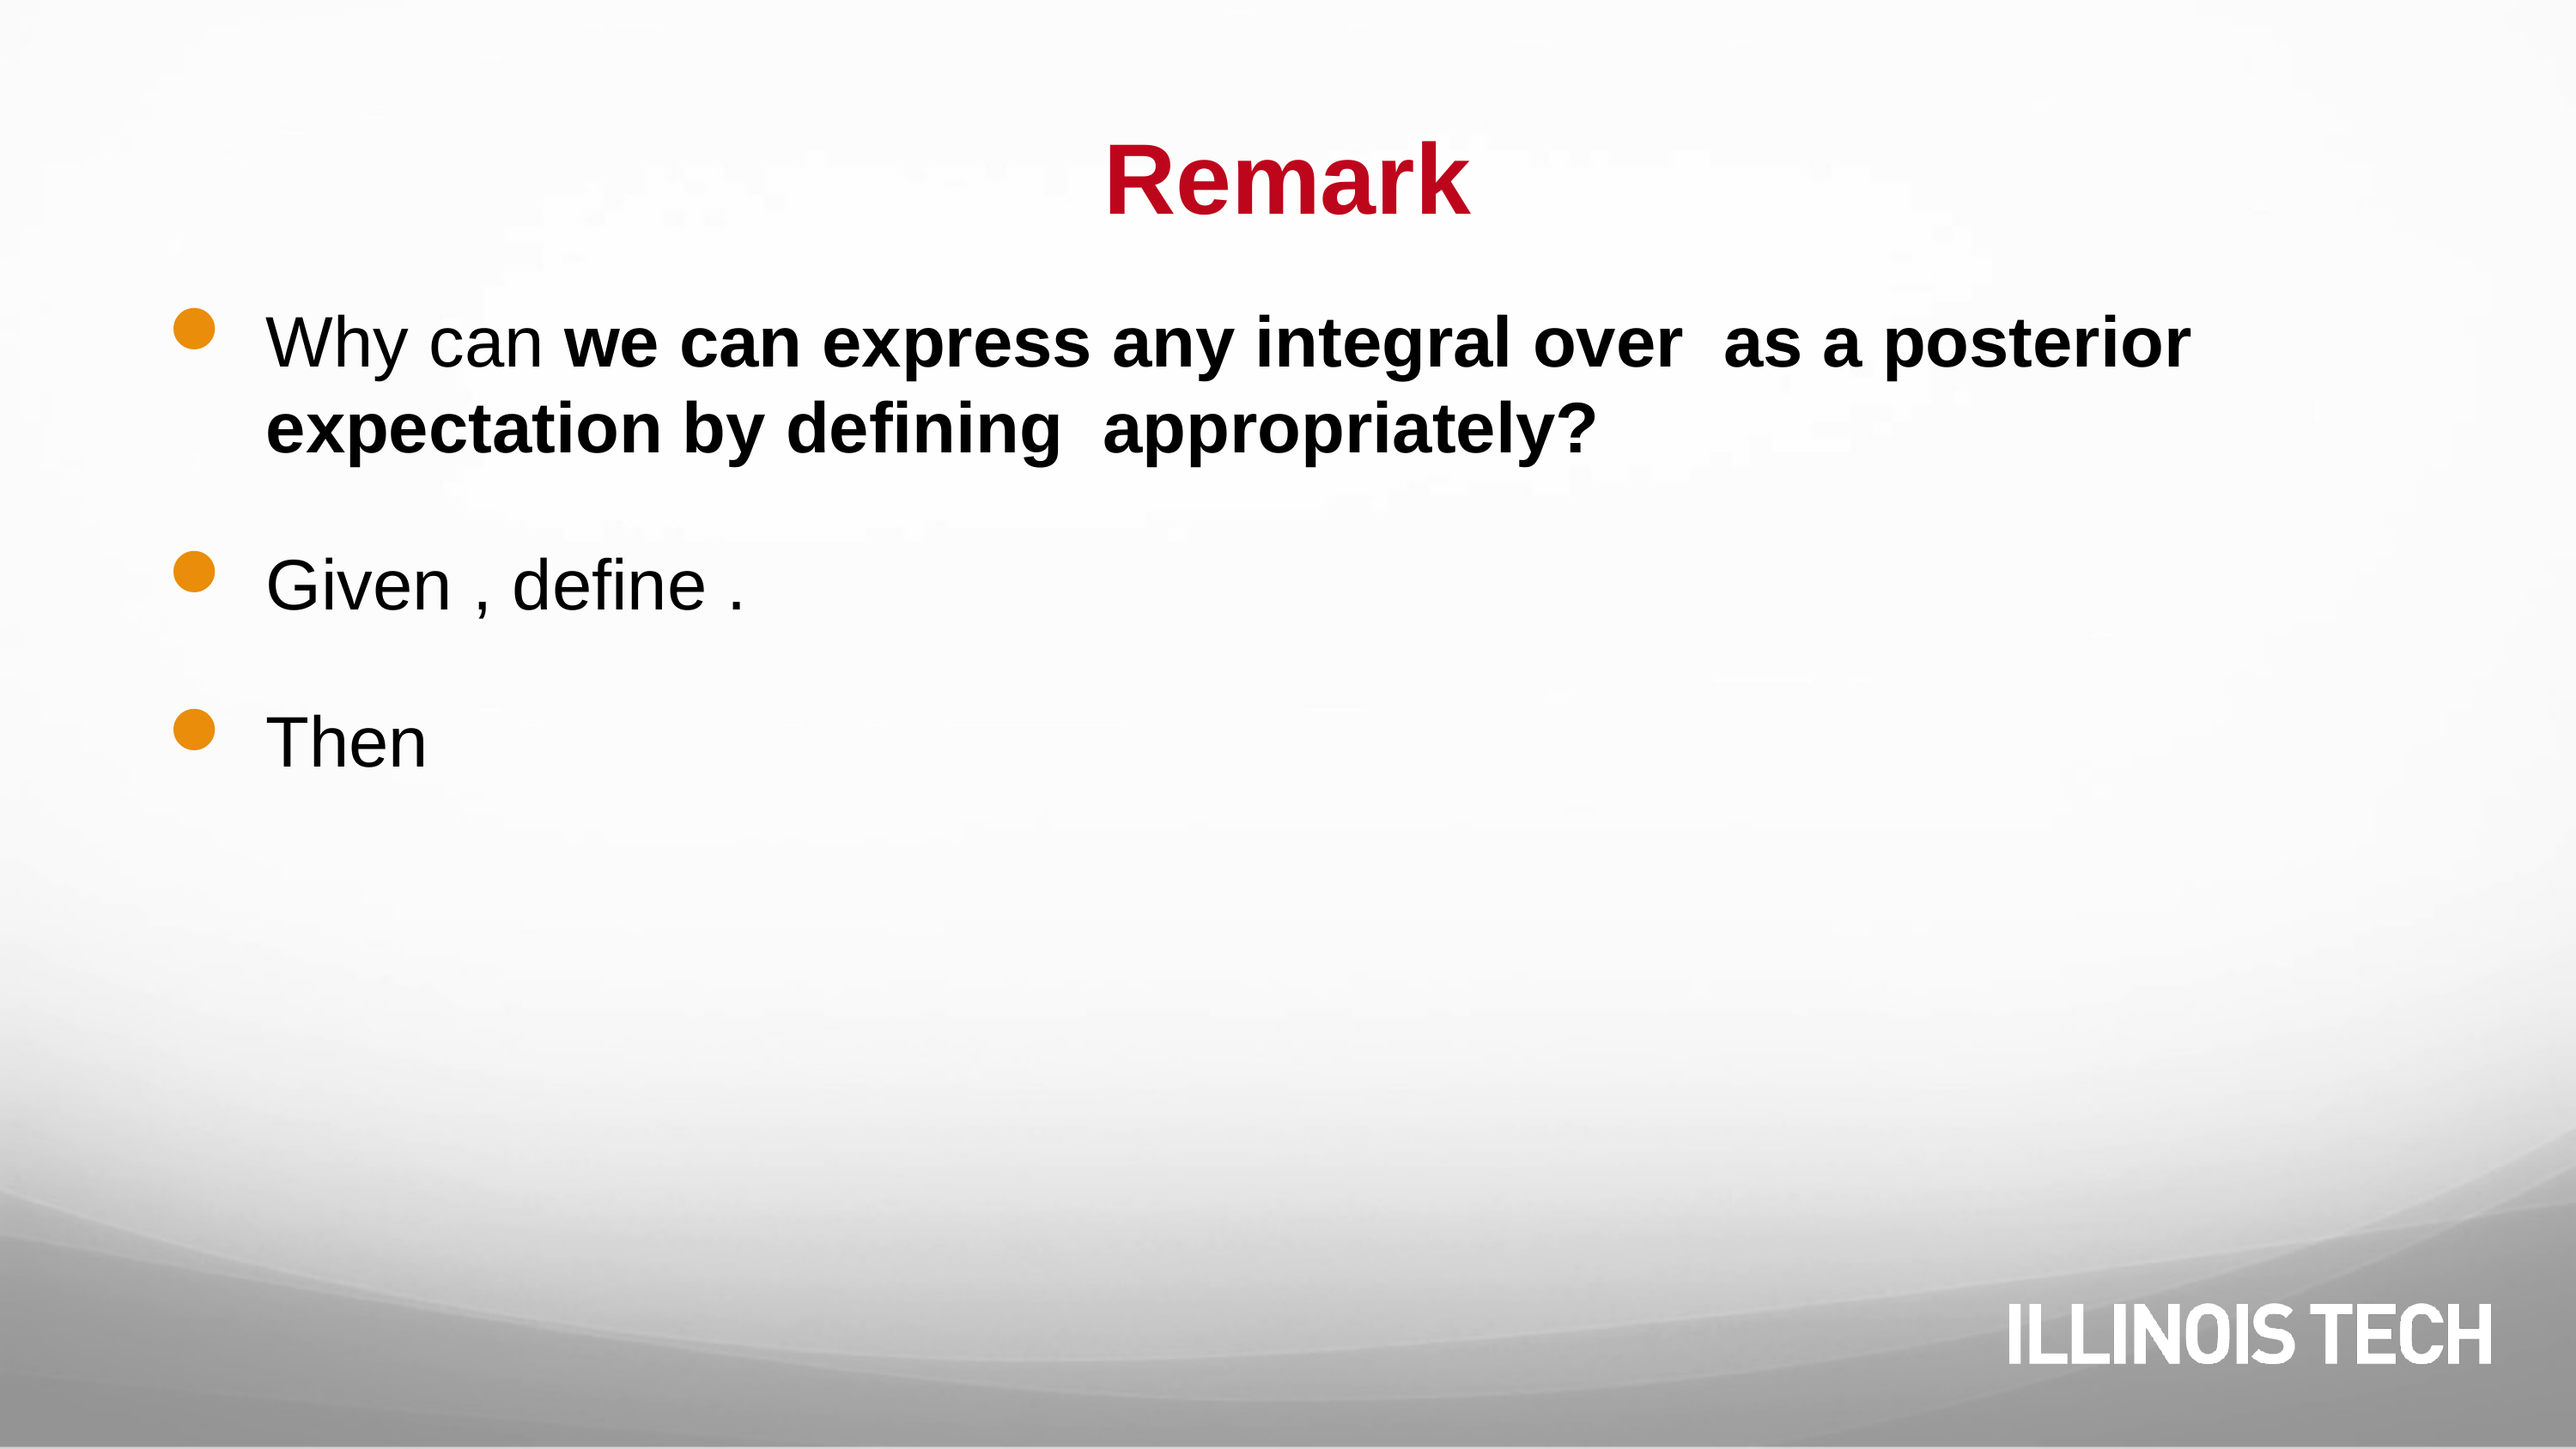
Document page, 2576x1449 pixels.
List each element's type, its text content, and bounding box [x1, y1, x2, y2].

picture [0, 0, 2576, 1449]
title Remark [155, 22, 2421, 241]
